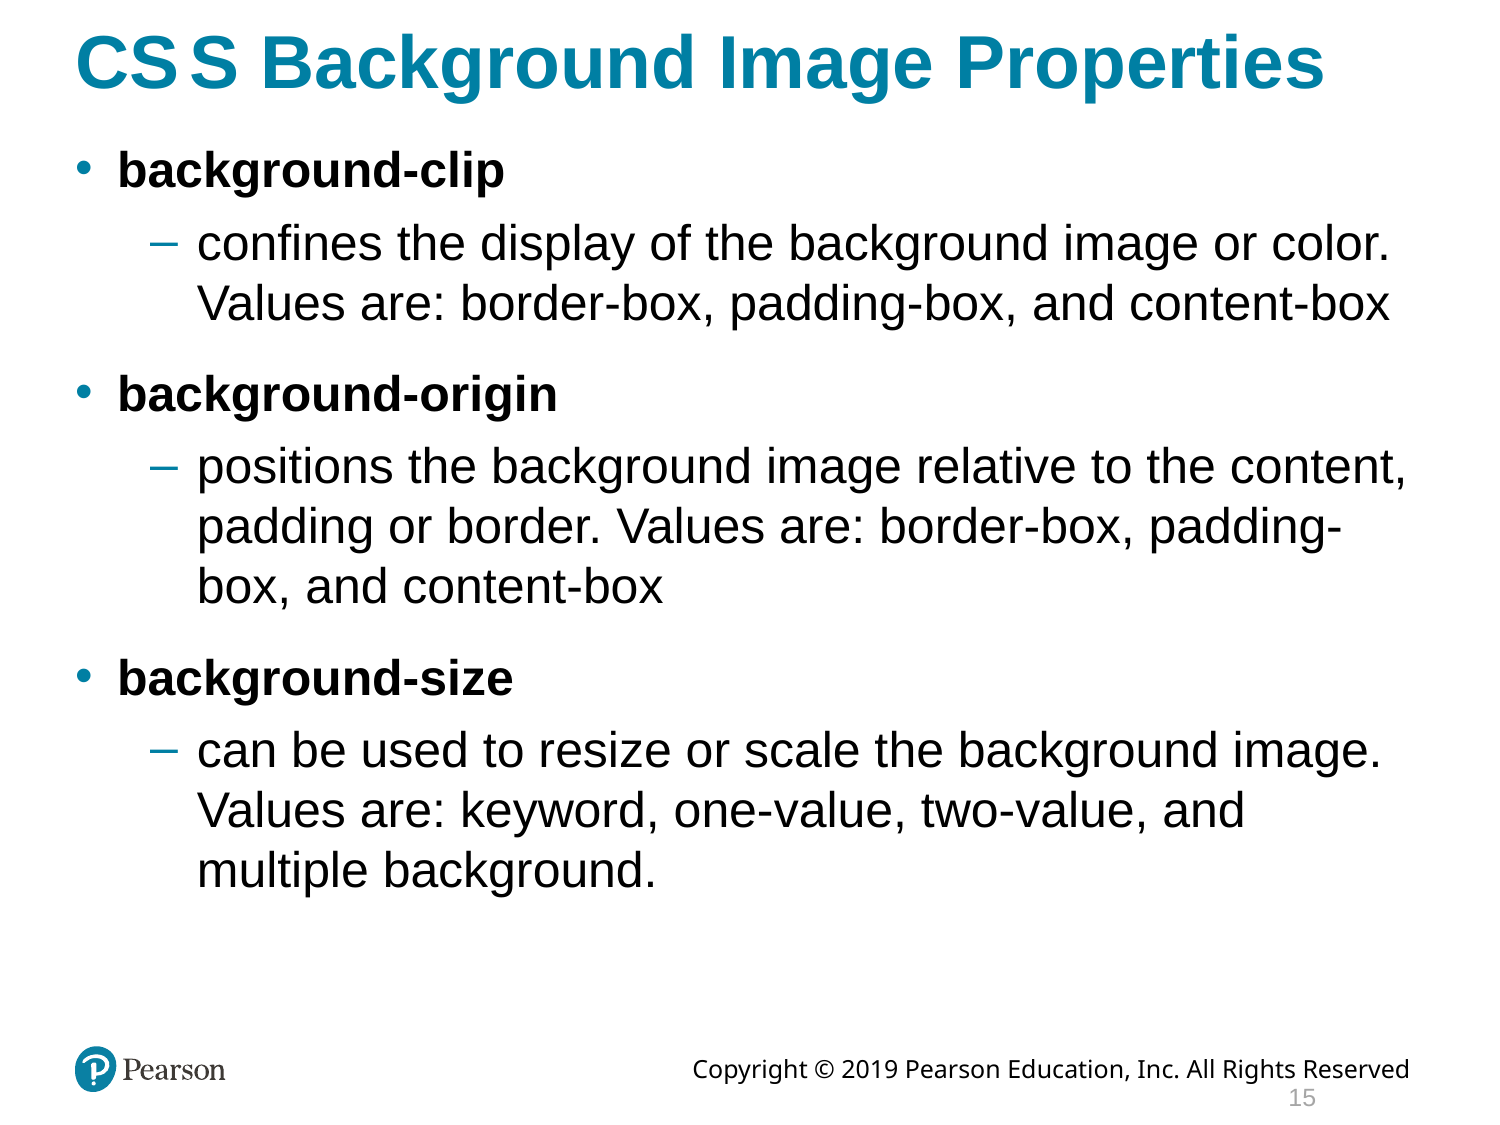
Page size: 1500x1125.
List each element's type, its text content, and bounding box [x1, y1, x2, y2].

title C S S Background Image Properties [75, 0, 1413, 104]
list background-clip confines the display of the background image or color. Values are: border-box, padding-box, and content-box background-origin positions the background image relative to the content, padding or border. Values are: border-box, padding-box, and content-box background-size can be used to resize or scale the background image. Values are: keyword, one-value, two-value, and multiple background. [75, 137, 1413, 898]
